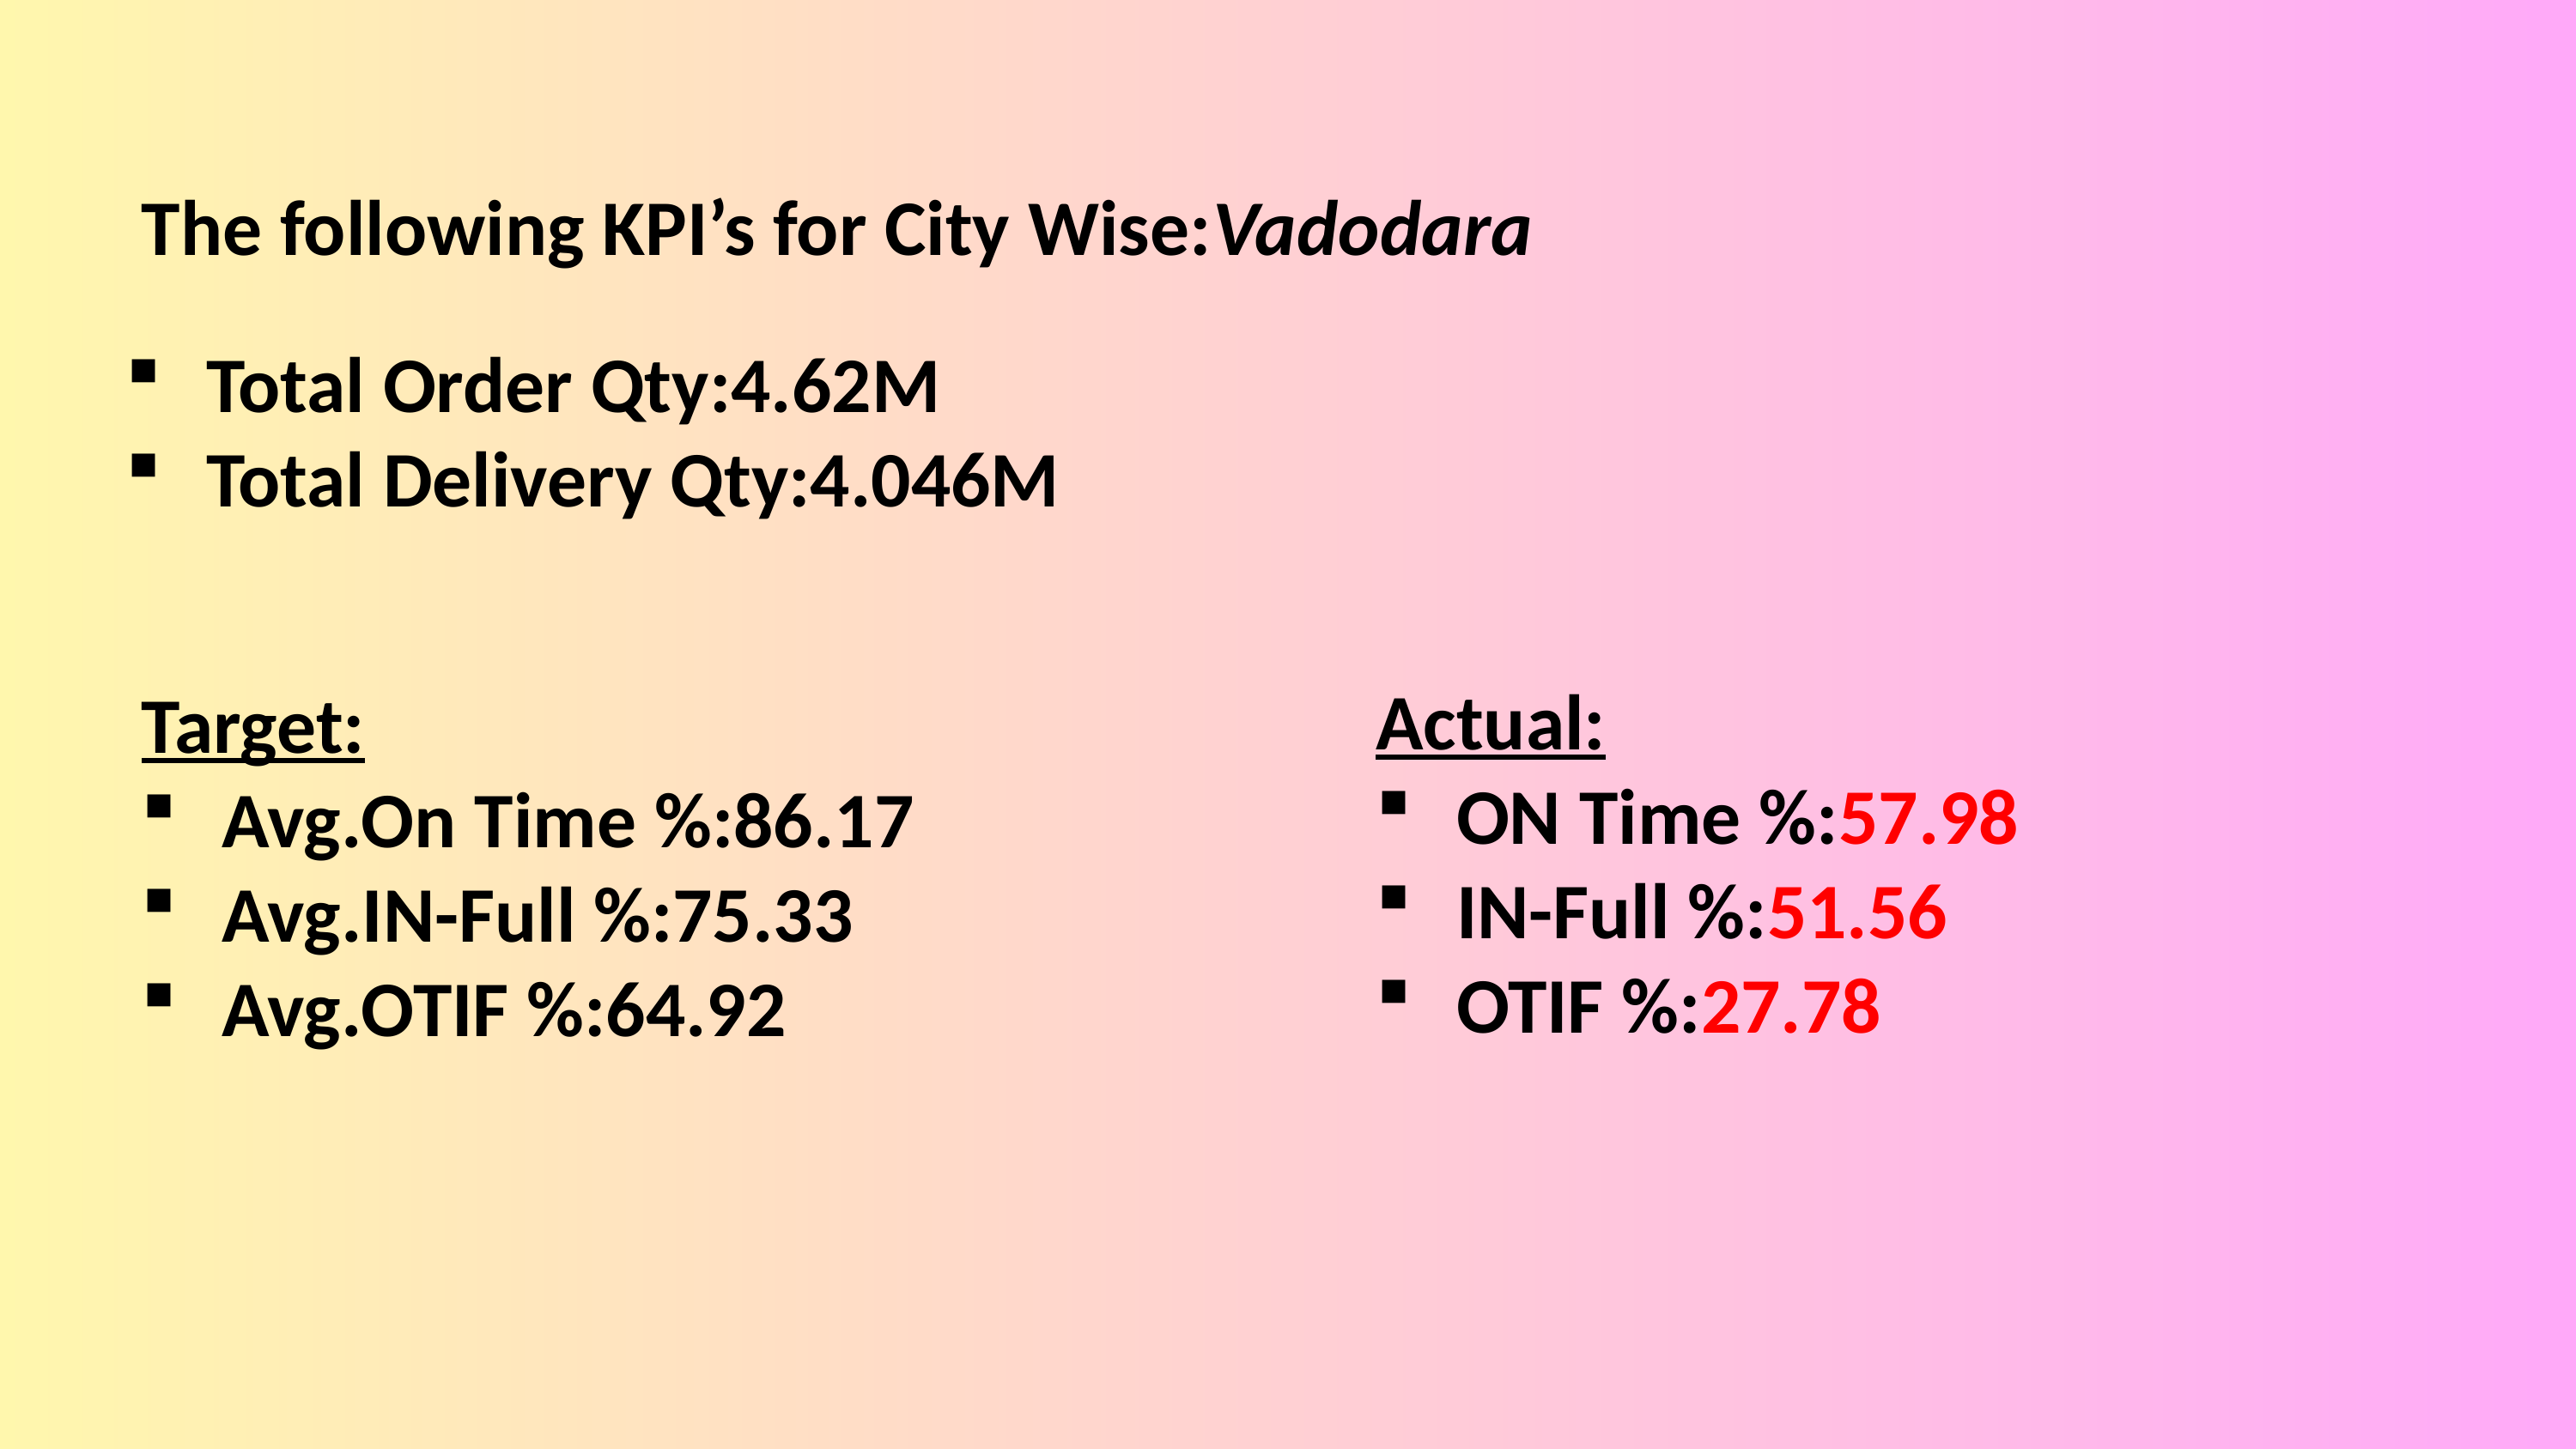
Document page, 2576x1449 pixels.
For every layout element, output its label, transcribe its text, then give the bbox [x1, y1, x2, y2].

text_box The following KPI’s for City Wise:Vadodara [128, 170, 2576, 277]
text_box Total Order Qty:4.62M Total Delivery Qty:4.046M [112, 327, 1106, 623]
text_box Target: Avg.On Time %:86.17 Avg.IN-Full %:75.33 Avg.OTIF %:64.92 [128, 668, 1121, 1247]
text_box Actual: ON Time %:57.98 IN-Full %:51.56 OTIF %:27.78 [1363, 664, 2523, 1244]
